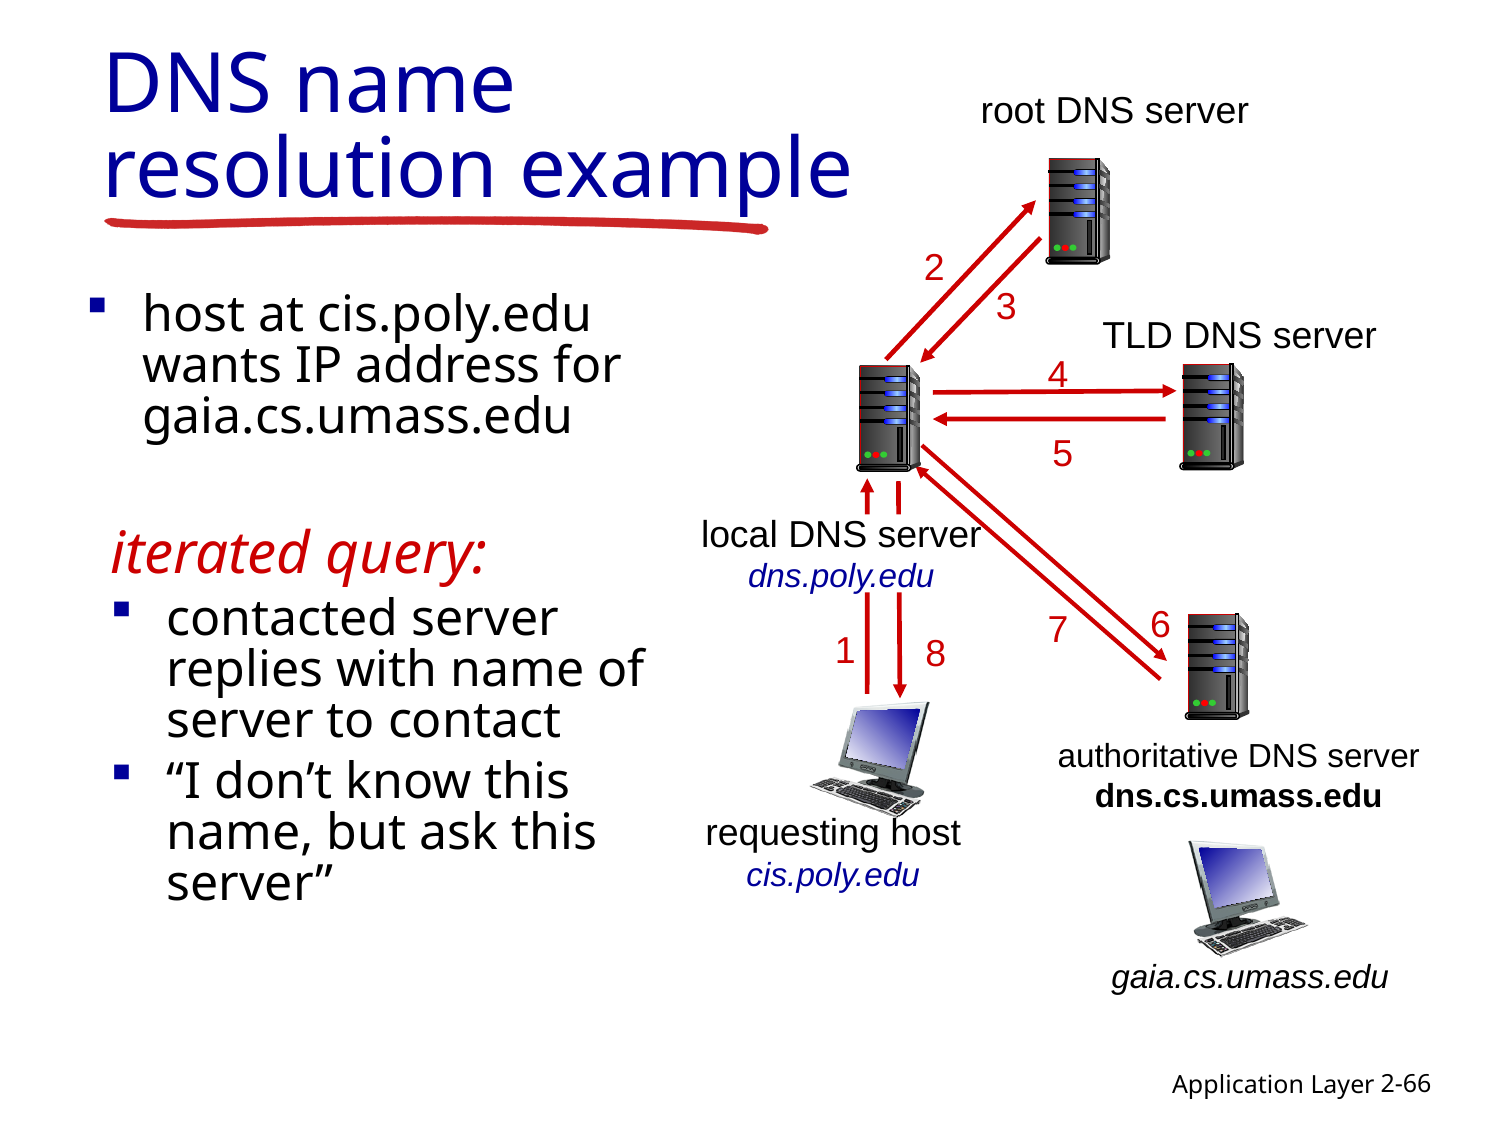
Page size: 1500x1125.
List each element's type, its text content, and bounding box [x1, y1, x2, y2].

text_box root DNS server [950, 78, 1280, 139]
footer Application Layer [914, 1060, 1391, 1109]
text_box [861, 480, 874, 500]
picture [101, 210, 777, 240]
text_box 8 [910, 621, 962, 682]
text_box [1083, 384, 1174, 398]
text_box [1185, 613, 1250, 720]
text_box [932, 412, 1166, 426]
text_box gaia.cs.umass.edu [1096, 947, 1405, 1002]
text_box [856, 365, 922, 472]
text_box TLD DNS server [1074, 303, 1405, 364]
text_box [920, 300, 980, 363]
text_box 6 [1135, 592, 1186, 653]
text_box 7 [1032, 597, 1083, 658]
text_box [1179, 363, 1245, 470]
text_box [685, 501, 998, 603]
text_box 1 [820, 618, 871, 679]
text_box [893, 610, 907, 694]
text_box authoritative DNS server dns.cs.umass.edu [1042, 726, 1436, 822]
slide_number 2- [1365, 1059, 1477, 1106]
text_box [1185, 834, 1338, 966]
text_box iterated query: contacted server replies with name of server to contact “I don’t know this name, but ask this server” [95, 507, 667, 937]
list host at cis.poly.edu wants IP address for gaia.cs.umass.edu [70, 282, 656, 1046]
title DNS name resolution example [87, 35, 894, 224]
text_box requesting host cis.poly.edu [690, 800, 977, 901]
text_box 3 [980, 274, 1032, 335]
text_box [1045, 158, 1111, 265]
text_box [960, 200, 1036, 282]
text_box 2 [909, 235, 960, 296]
text_box [1002, 515, 1167, 661]
text_box 5 [1037, 422, 1088, 482]
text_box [781, 696, 934, 828]
text_box 4 [1032, 342, 1083, 402]
